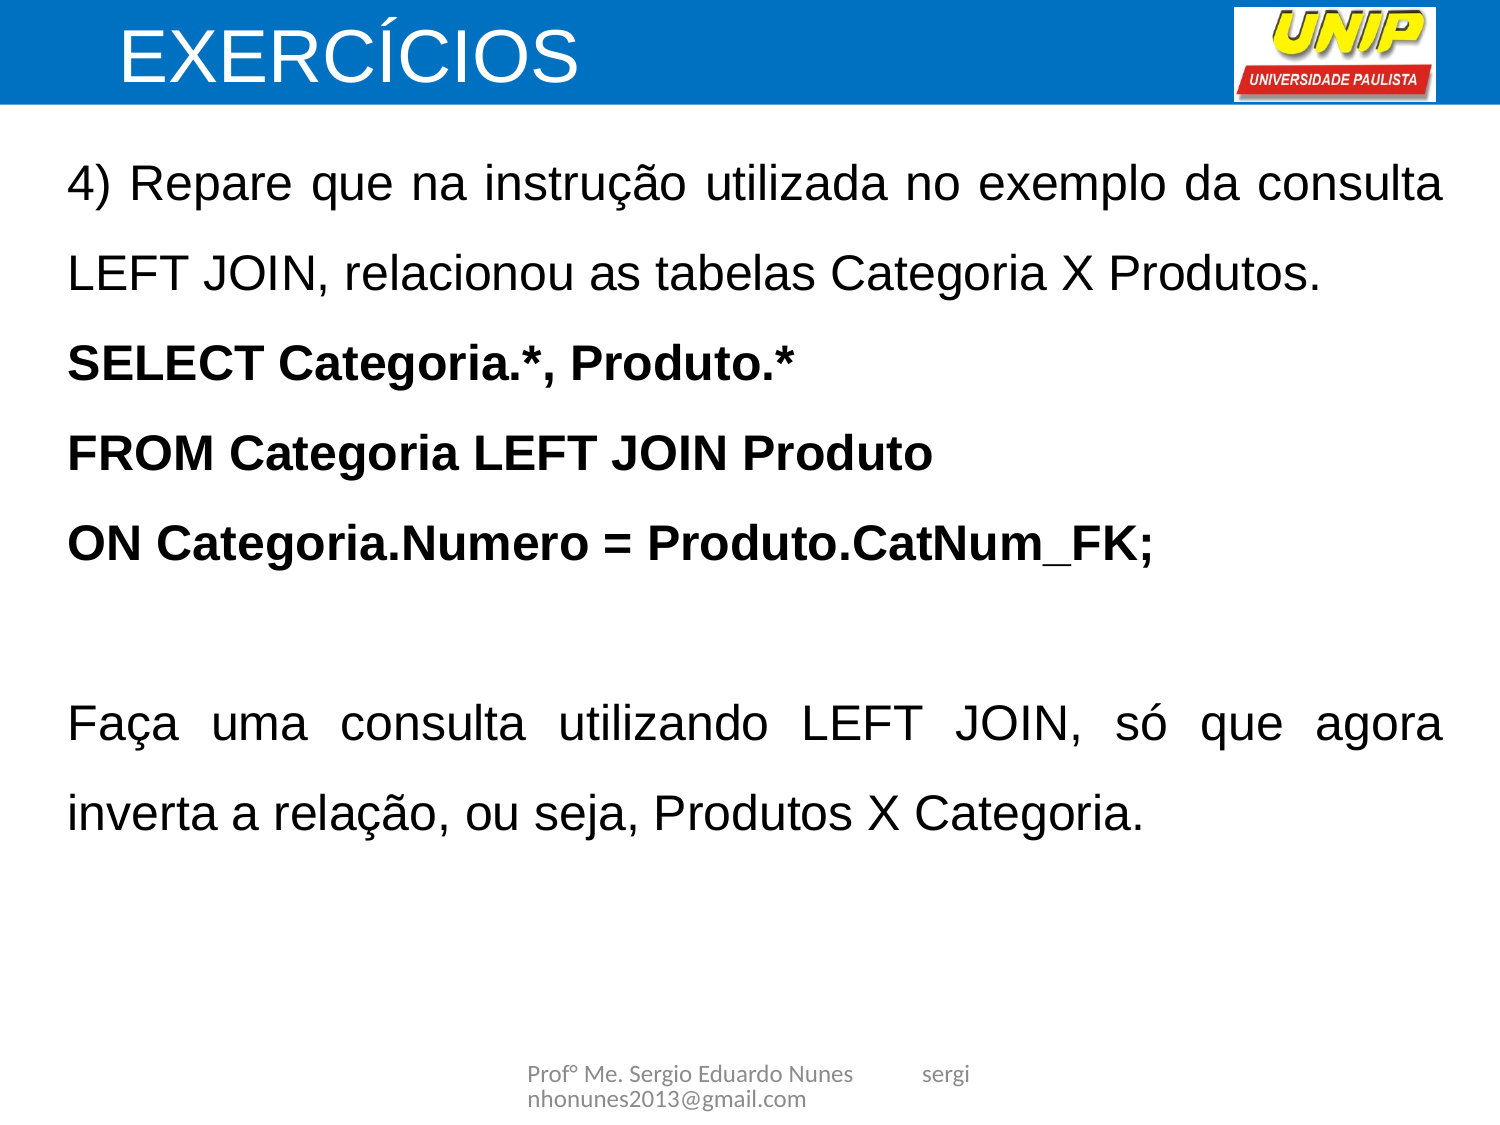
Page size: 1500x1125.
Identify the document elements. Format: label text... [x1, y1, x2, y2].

text_box EXERCÍCIOS [0, 0, 1500, 105]
footer Prof° Me. Sergio Eduardo Nunes serginhonunes2013@gmail.com [512, 1042, 988, 1103]
text_box 4) Repare que na instrução utilizada no exemplo da consulta LEFT JOIN, relacionou as tabelas Categoria X Produtos. SELECT Categoria.*, Produto.* FROM Categoria LEFT JOIN Produto ON Categoria.Numero = Produto.CatNum_FK; Faça uma consulta utilizando LEFT JOIN, só que agora inverta a relação, ou seja, Produtos X Categoria. [53, 113, 1459, 849]
picture [1233, 6, 1436, 102]
